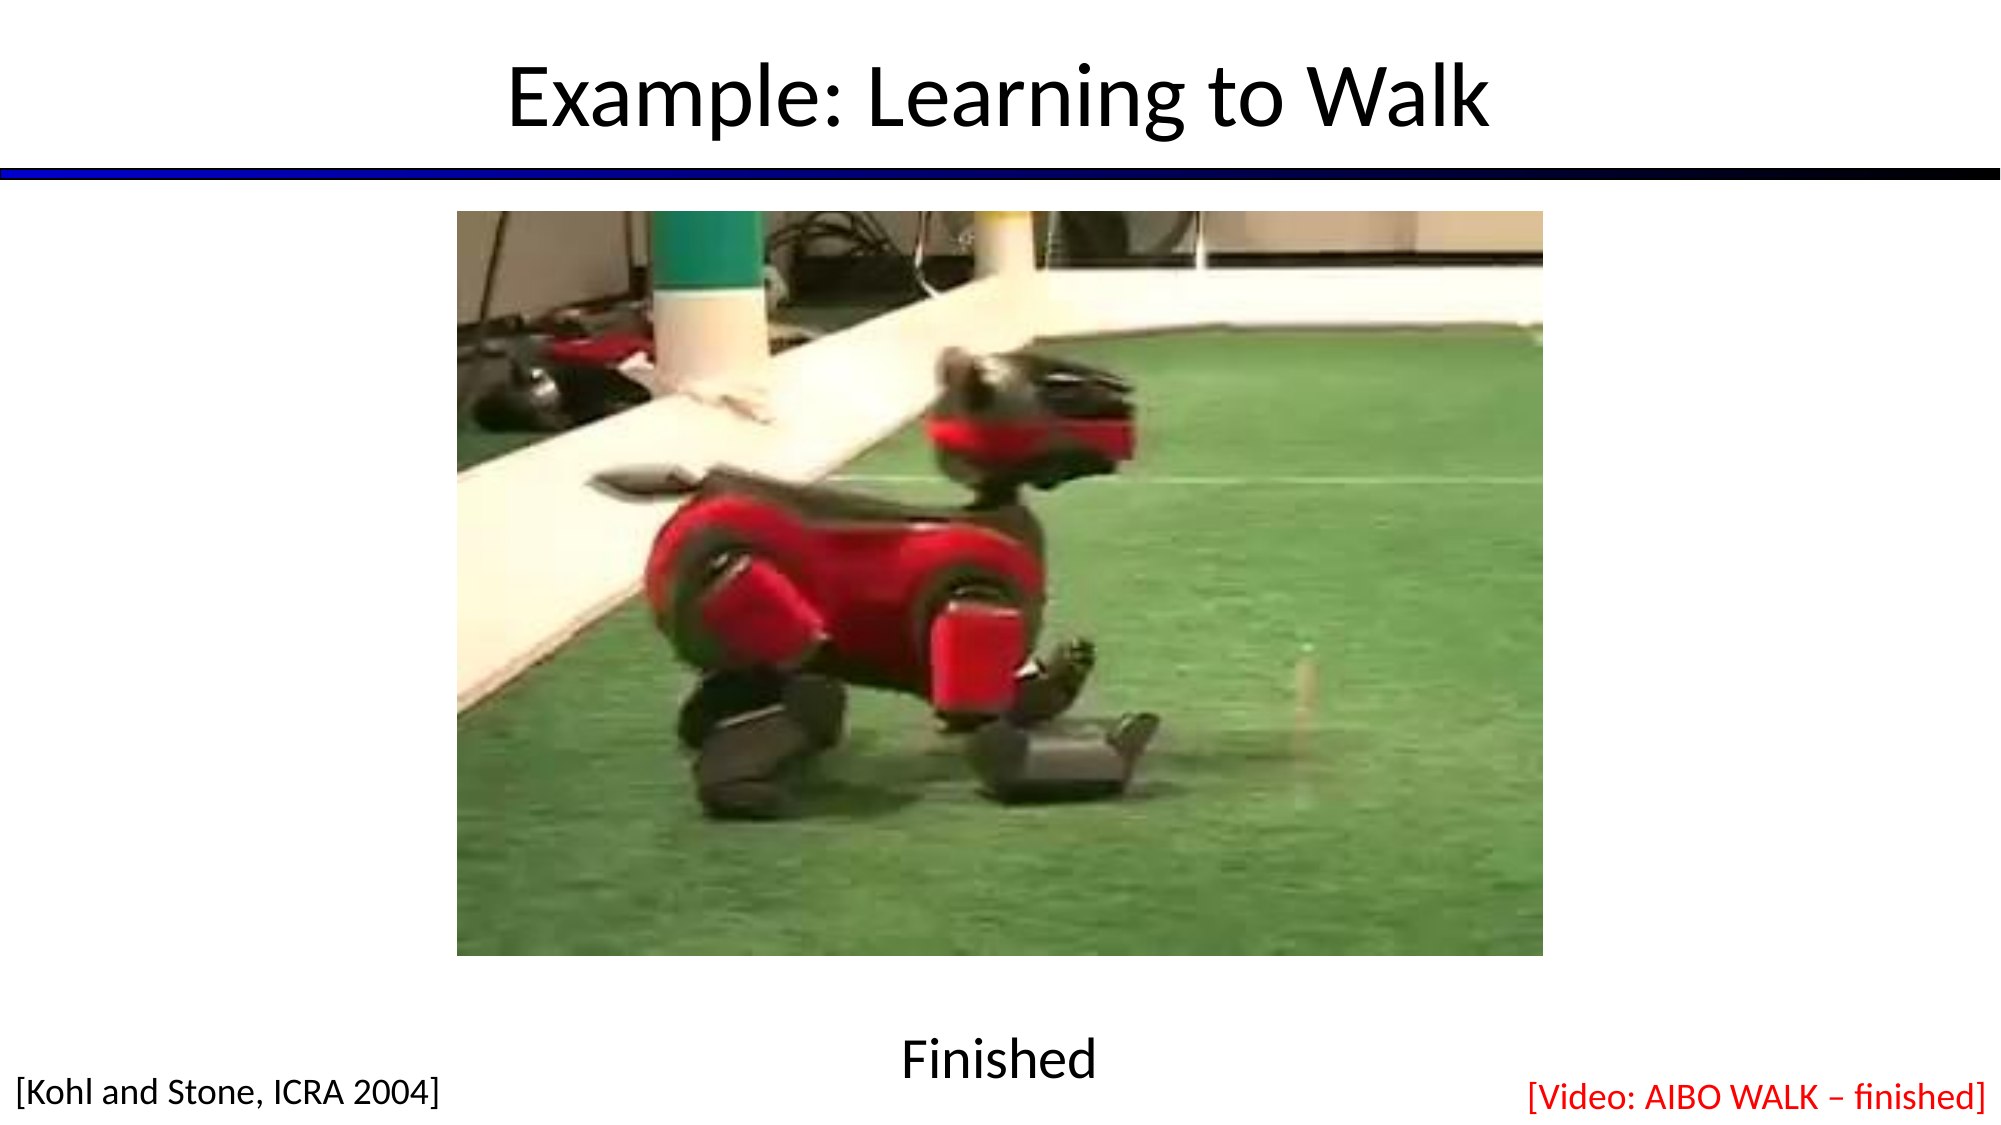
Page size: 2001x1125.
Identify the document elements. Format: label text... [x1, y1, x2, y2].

title Example: Learning to Walk [0, 0, 2000, 184]
text_box [Kohl and Stone, ICRA 2004] [0, 1059, 461, 1120]
text_box [Video: AIBO WALK – finished] [1512, 1064, 2000, 1125]
text_box Finished [0, 1012, 2000, 1098]
picture [456, 211, 1544, 956]
